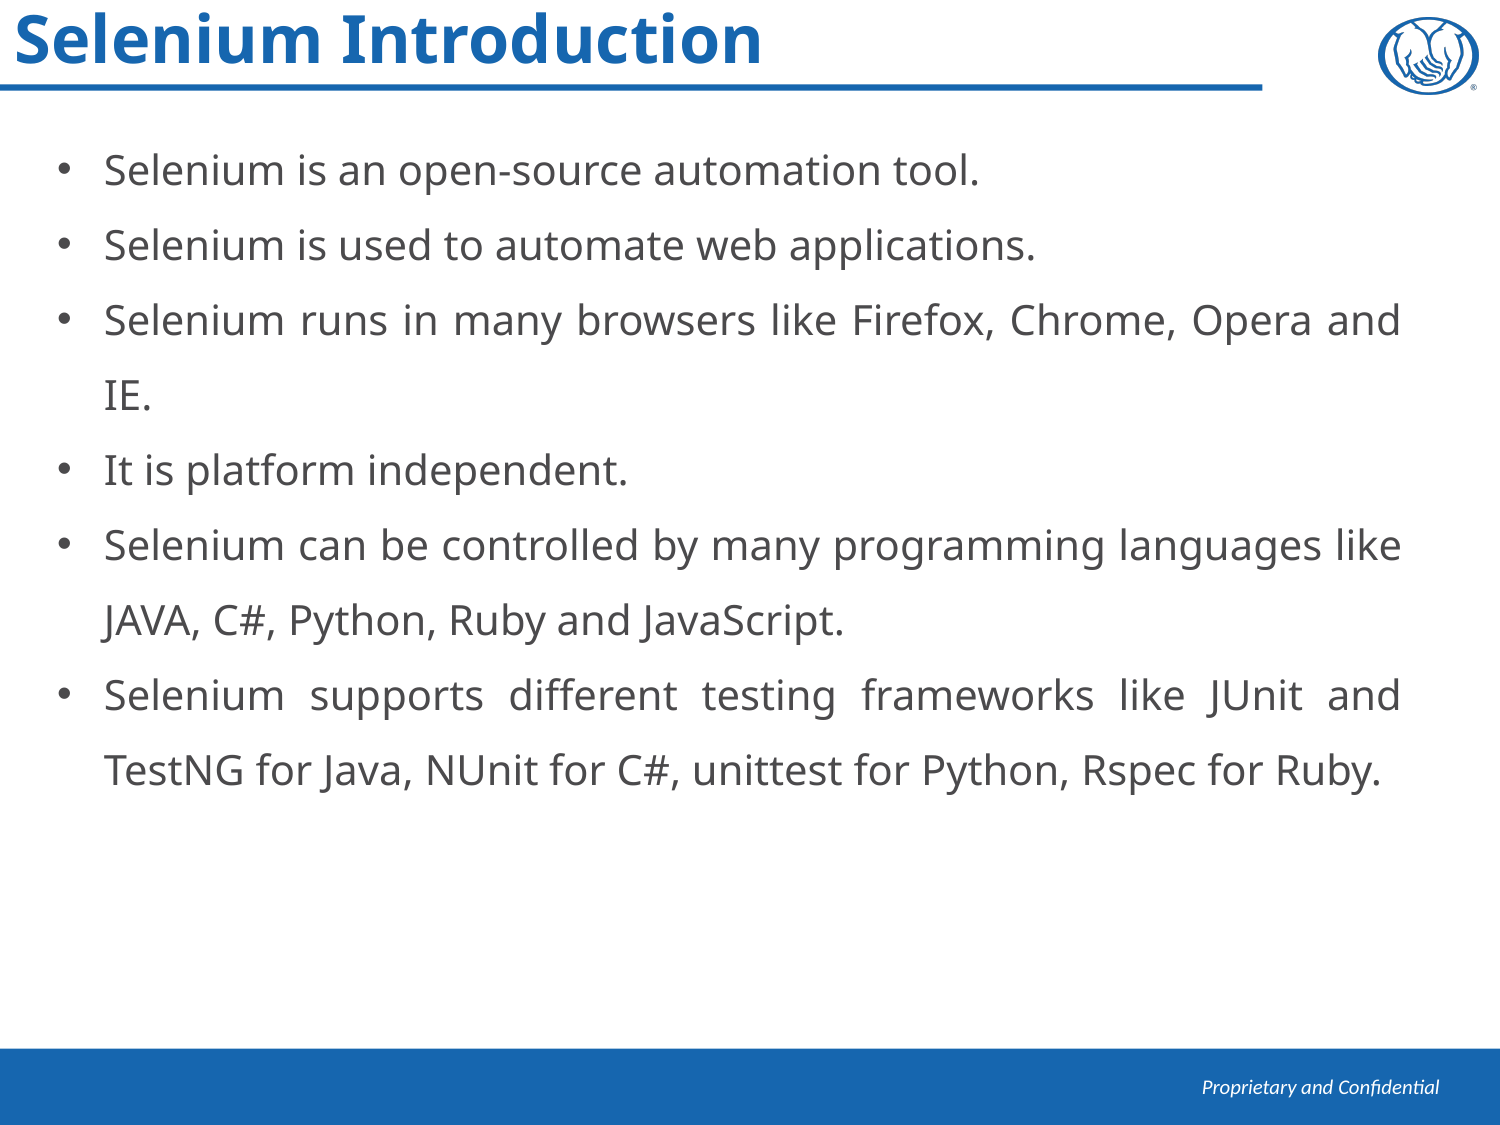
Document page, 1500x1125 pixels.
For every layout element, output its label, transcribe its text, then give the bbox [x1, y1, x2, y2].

picture [1378, 17, 1479, 95]
text_box Selenium Introduction [0, 0, 1247, 87]
text_box Selenium is an open-source automation tool. Selenium is used to automate web applications. Selenium runs in many browsers like Firefox, Chrome, Opera and IE. It is platform independent. Selenium can be controlled by many programming languages like JAVA, C#, Python, Ruby and JavaScript. Selenium supports different testing frameworks like JUnit and TestNG for Java, NUnit for C#, unittest for Python, Rspec for Ruby. [42, 110, 1418, 902]
